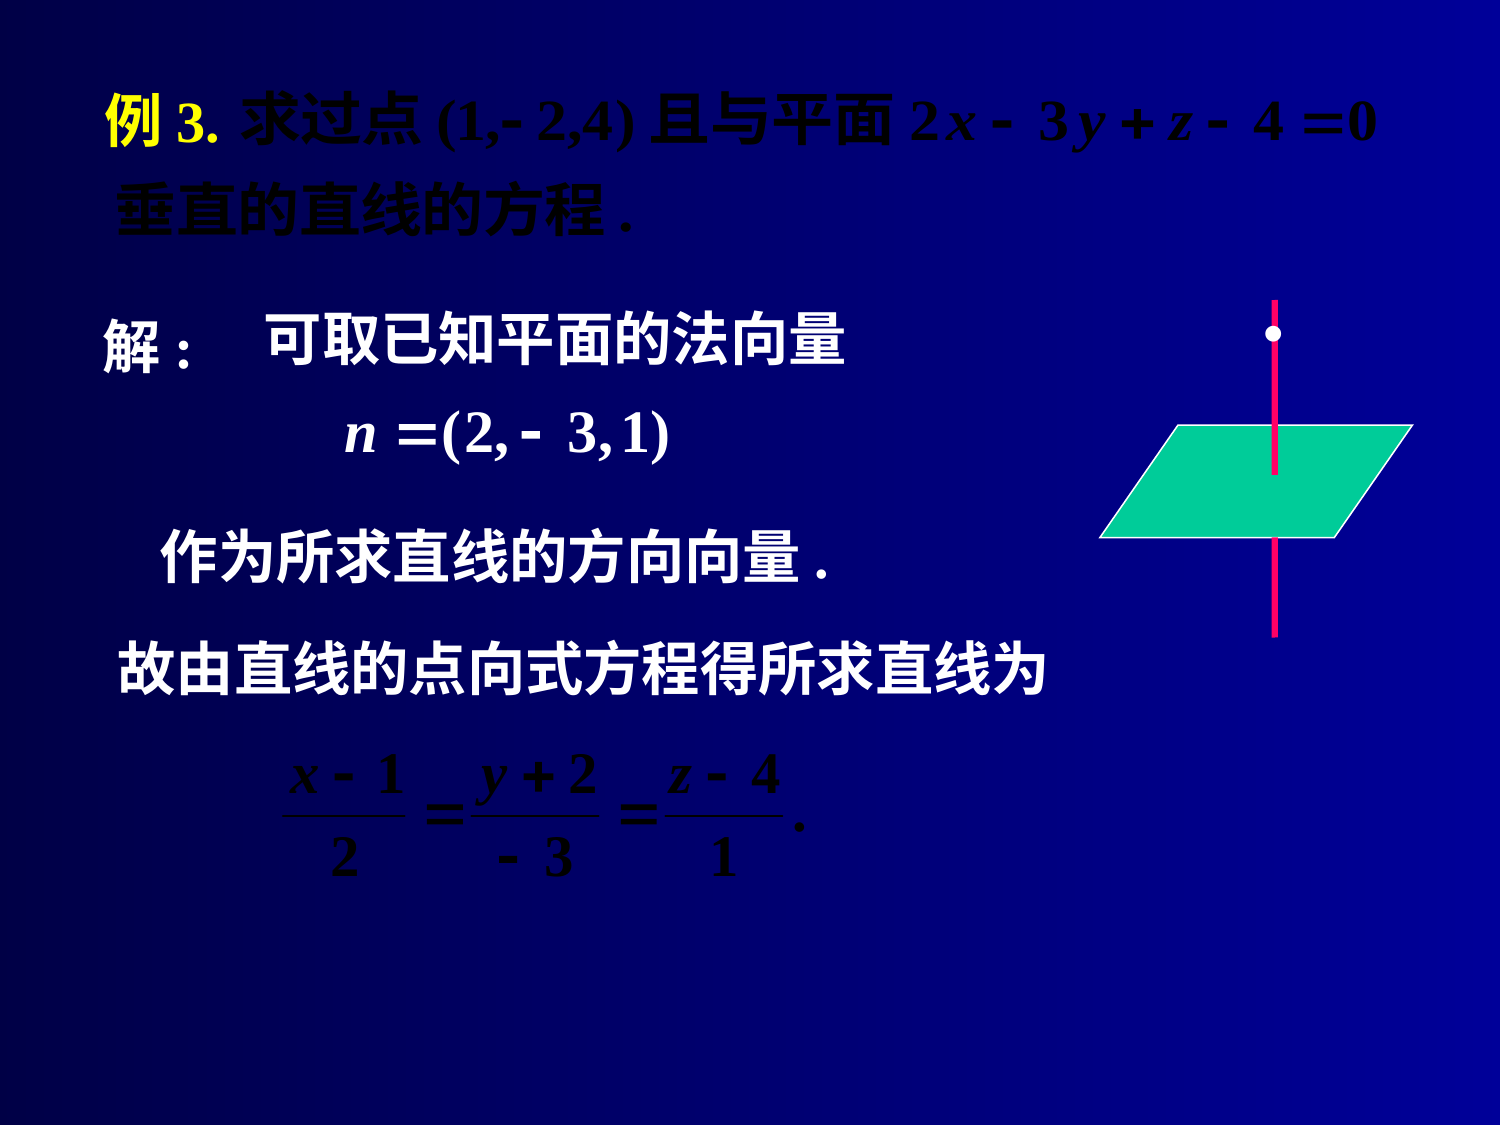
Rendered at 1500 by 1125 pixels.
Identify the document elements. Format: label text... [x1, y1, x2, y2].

text_box 故由直线的点向式方程得所求直线为 [102, 624, 1065, 710]
title 例3. [74, 74, 251, 163]
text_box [337, 399, 676, 477]
text_box [1099, 425, 1257, 538]
text_box 解: [87, 303, 438, 388]
text_box 作为所求直线的方向向量. [145, 512, 845, 598]
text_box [1262, 299, 1275, 638]
text_box 可取已知平面的法向量 [249, 294, 862, 380]
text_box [112, 87, 1401, 242]
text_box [274, 737, 813, 887]
text_box • [1249, 287, 1300, 373]
text_box [1280, 425, 1413, 538]
